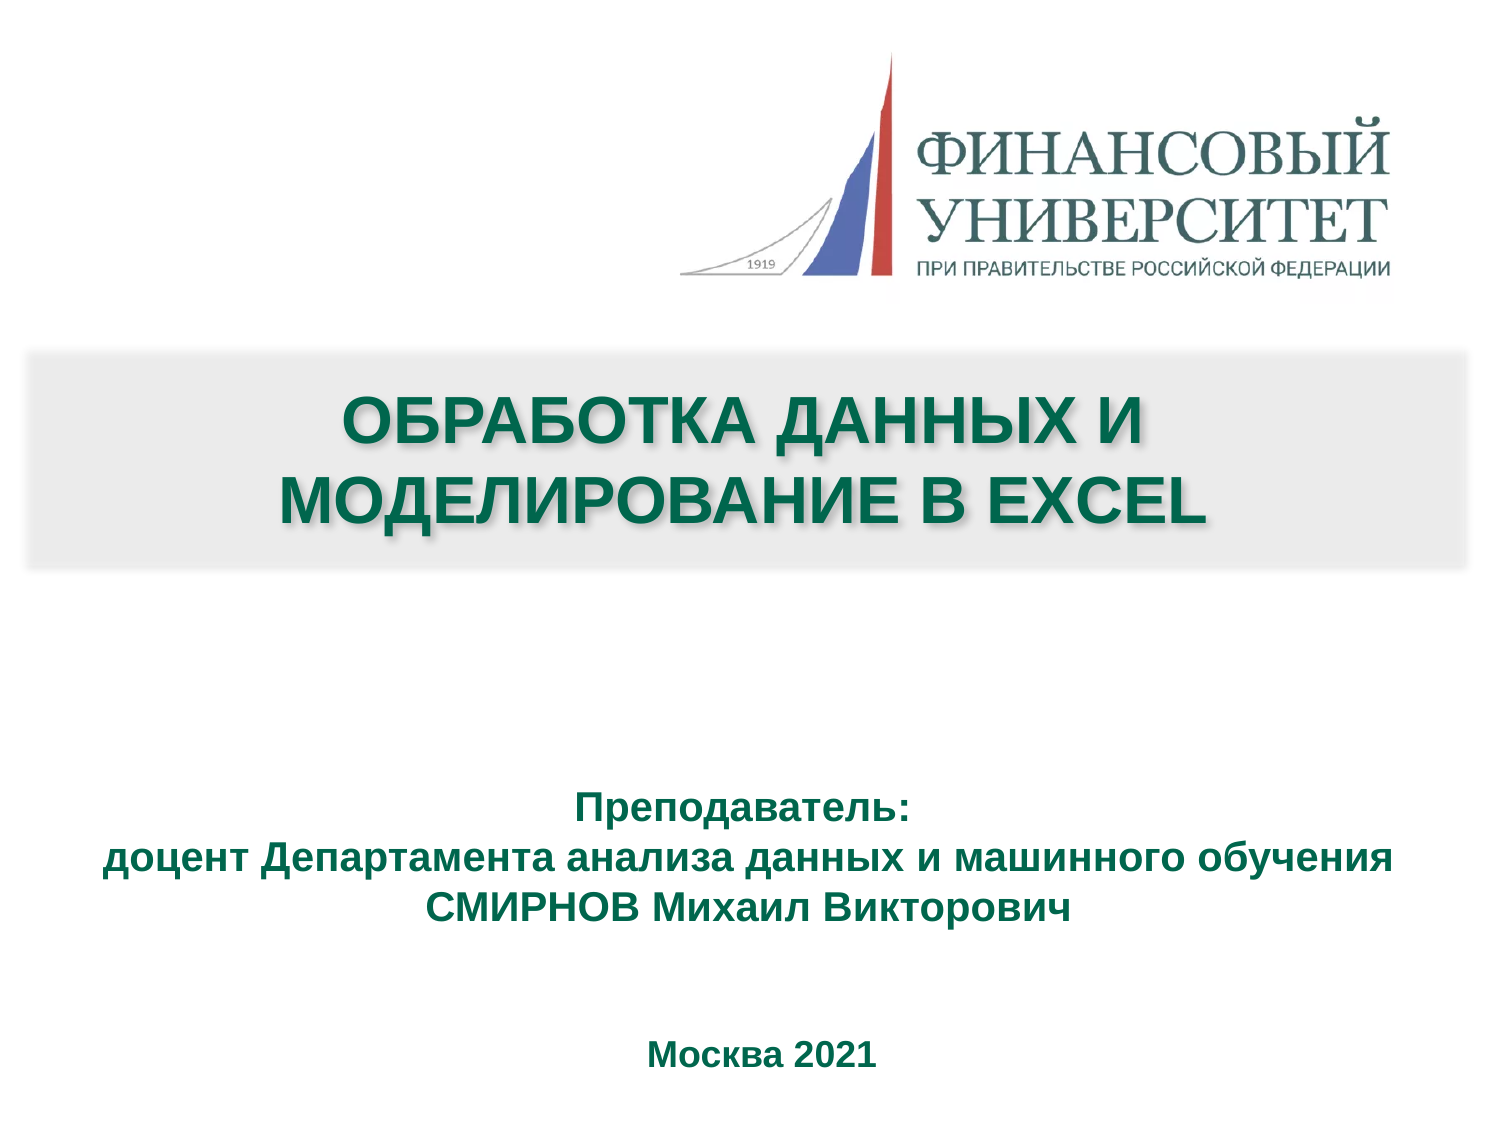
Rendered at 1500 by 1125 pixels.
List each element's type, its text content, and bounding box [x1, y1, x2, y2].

text_box Москва 2021 [513, 1023, 1010, 1083]
title ОБРАБОТКА ДАННЫХ И МОДЕЛИРОВАНИЕ В EXCEL [22, 347, 1464, 566]
picture [667, 43, 1408, 304]
text_box Преподаватель: доцент Департамента анализа данных и машинного обучения СМИРНОВ Михаил Викторович [28, 772, 1470, 938]
